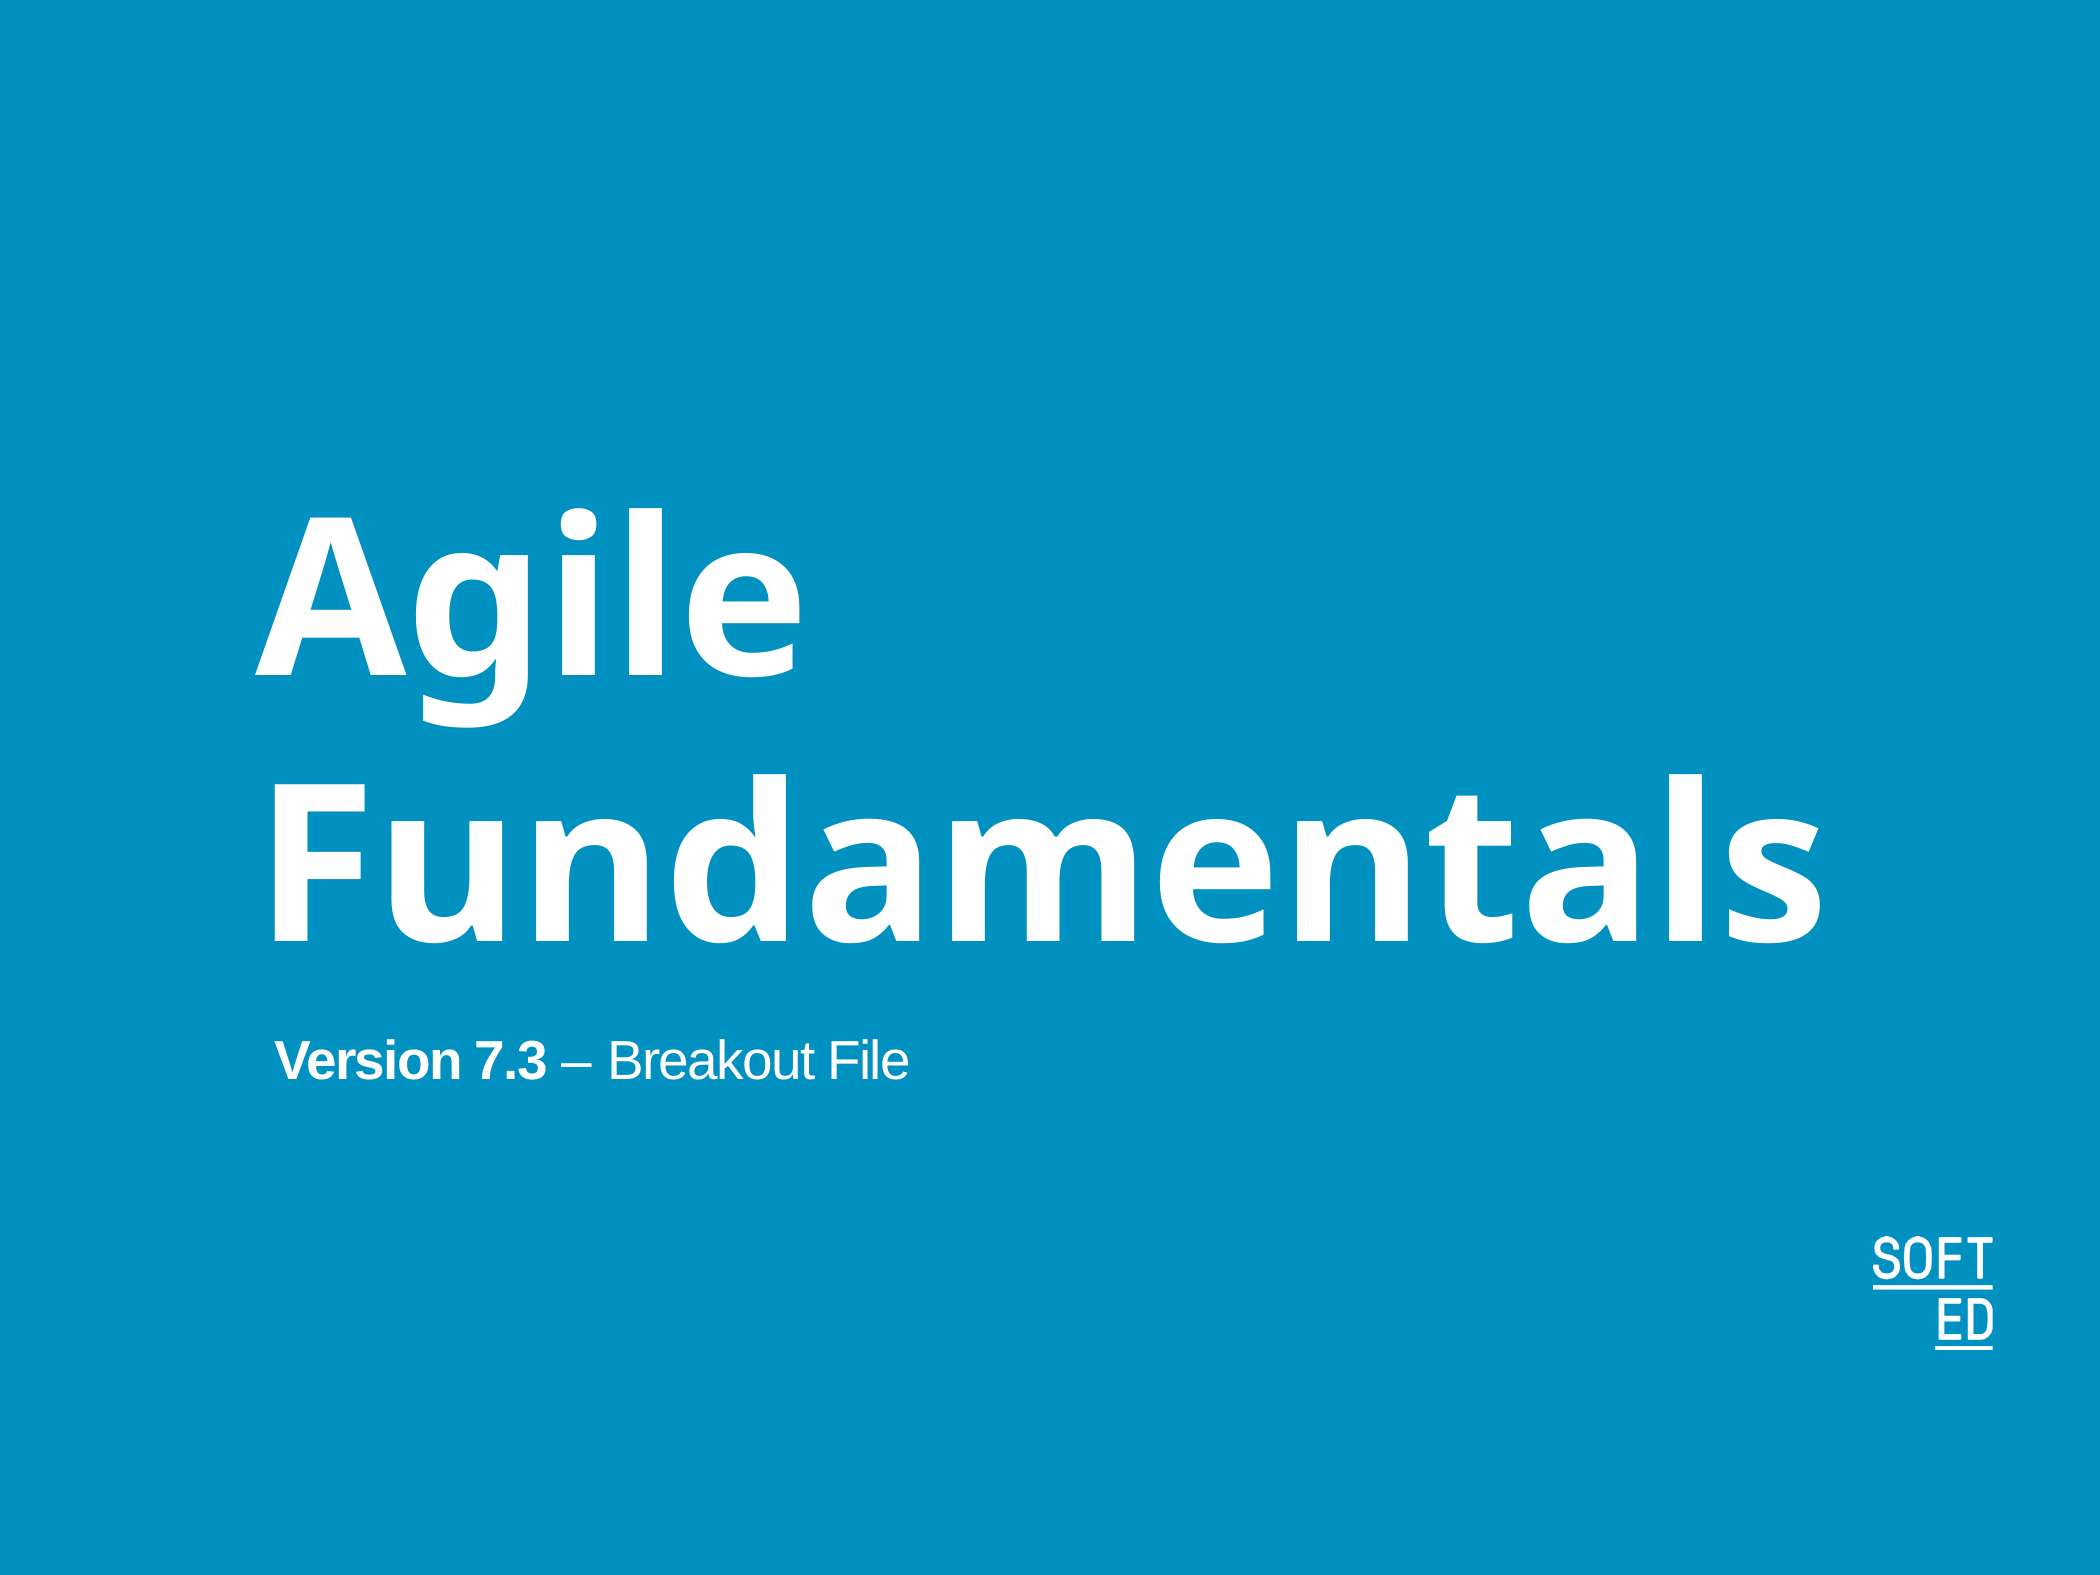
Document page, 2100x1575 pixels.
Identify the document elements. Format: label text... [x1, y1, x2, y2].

text_box Version 7.3 – Breakout File [271, 1021, 988, 1091]
text_box [1873, 1236, 1993, 1350]
text_box Agile Fundamentals [252, 453, 1998, 985]
